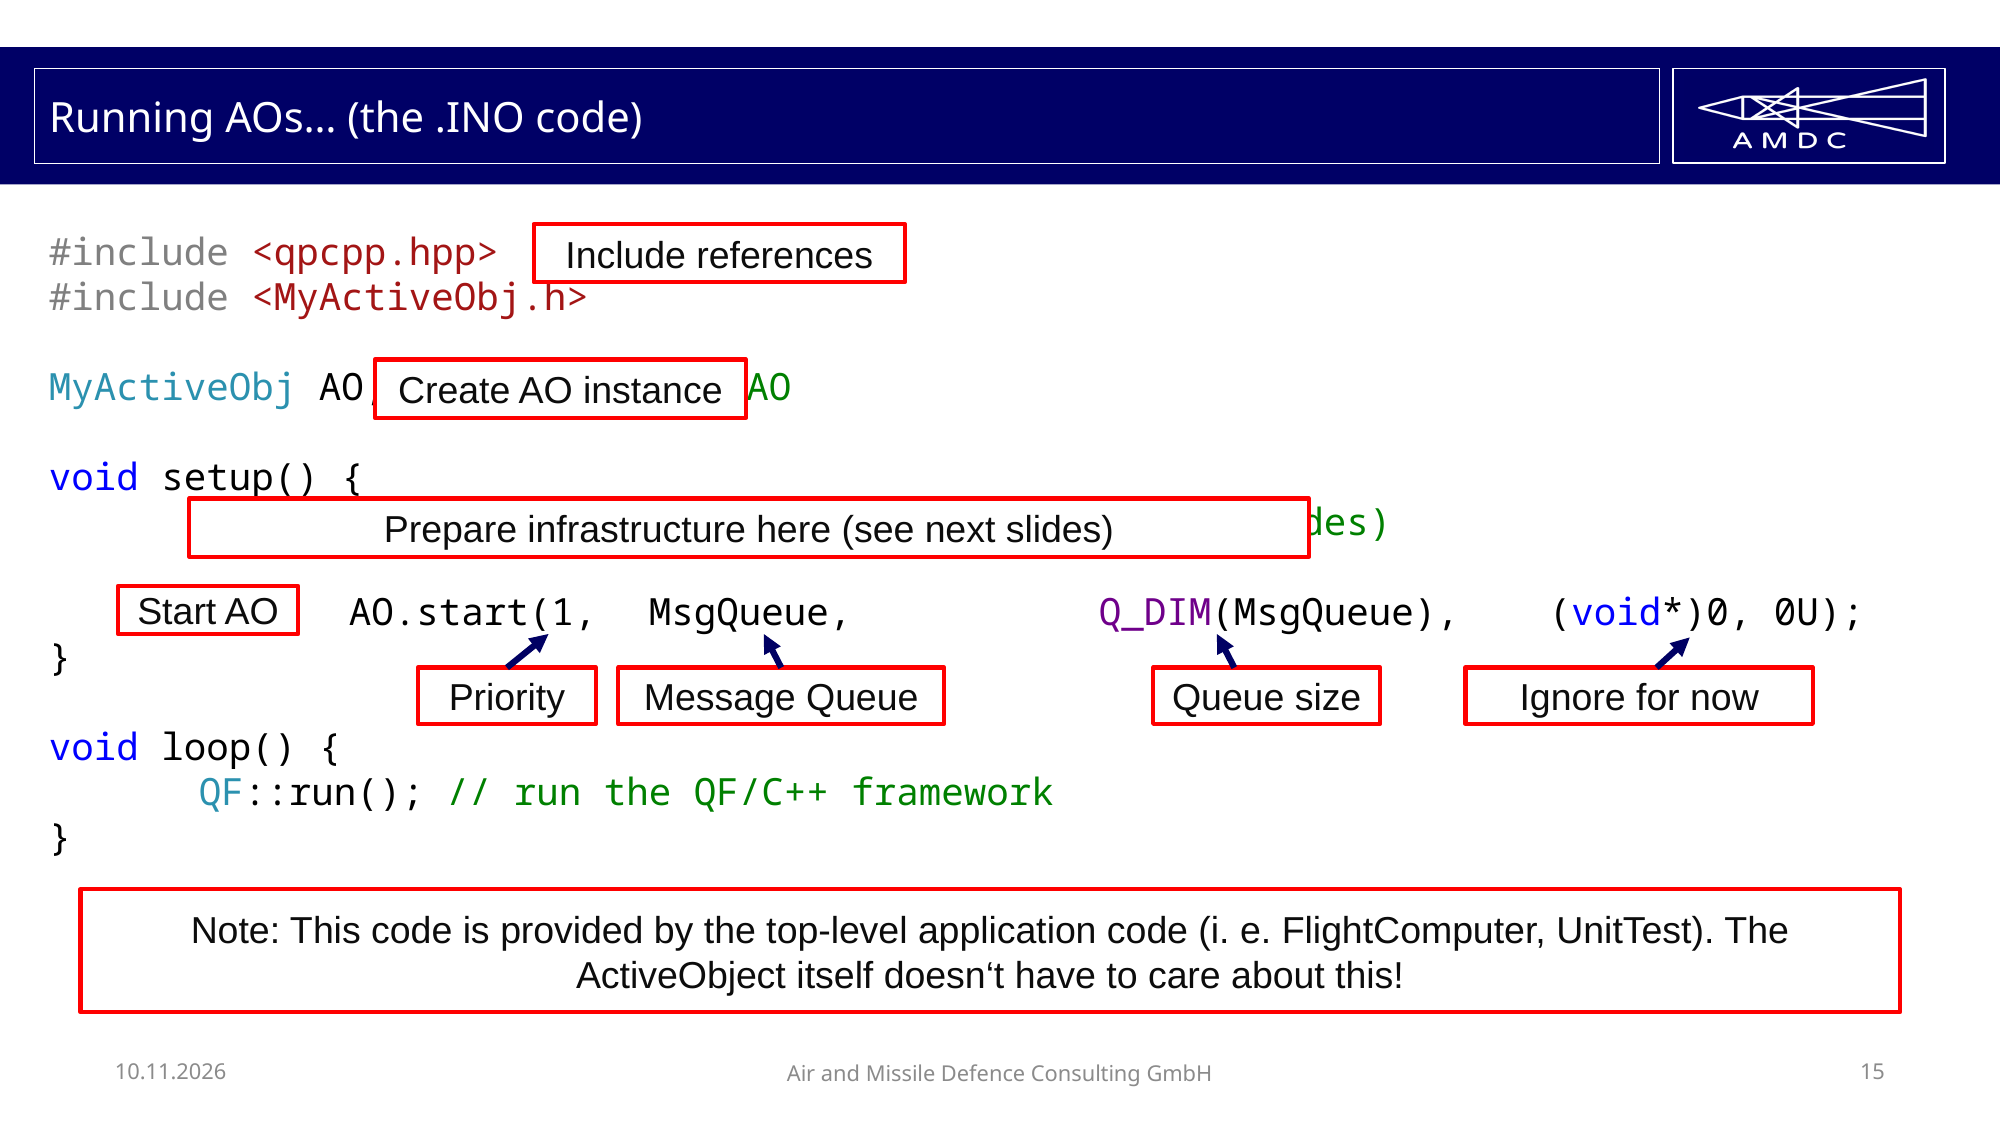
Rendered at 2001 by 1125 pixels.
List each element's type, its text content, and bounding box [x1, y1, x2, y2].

text_box Priority [416, 665, 598, 726]
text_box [1216, 633, 1235, 668]
slide_number 15 [1433, 1042, 1900, 1103]
text_box #include <qpcpp.hpp> #include <MyActiveObj.h> MyActiveObj AO; // Instantiate AO void setup() { // Prepare framework and infrastructure (next slides) AO.start(1, MsgQueue, Q_DIM(MsgQueue), (void*)0, 0U); } void loop() { QF::run(); // run the QF/C++ framework } [34, 220, 1935, 866]
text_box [506, 633, 549, 668]
footer Air and Missile Defence Consulting GmbH [590, 1042, 1410, 1103]
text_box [1656, 637, 1691, 668]
picture [1684, 76, 1934, 156]
text_box Include references [532, 222, 907, 284]
text_box Start AO [116, 584, 300, 636]
text_box Ignore for now [1463, 665, 1815, 726]
text_box Prepare infrastructure here (see next slides) [187, 496, 1311, 559]
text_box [763, 633, 782, 668]
text_box Queue size [1151, 665, 1382, 726]
text_box Create AO instance [373, 357, 748, 420]
text_box Note: This code is provided by the top-level application code (i. e. FlightComputer, UnitTest). The ActiveObject itself doesn‘t have to care about this! [78, 887, 1902, 1014]
title Running AOs… (the .INO code) [34, 68, 1660, 164]
text_box Message Queue [616, 665, 946, 726]
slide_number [99, 1042, 567, 1103]
